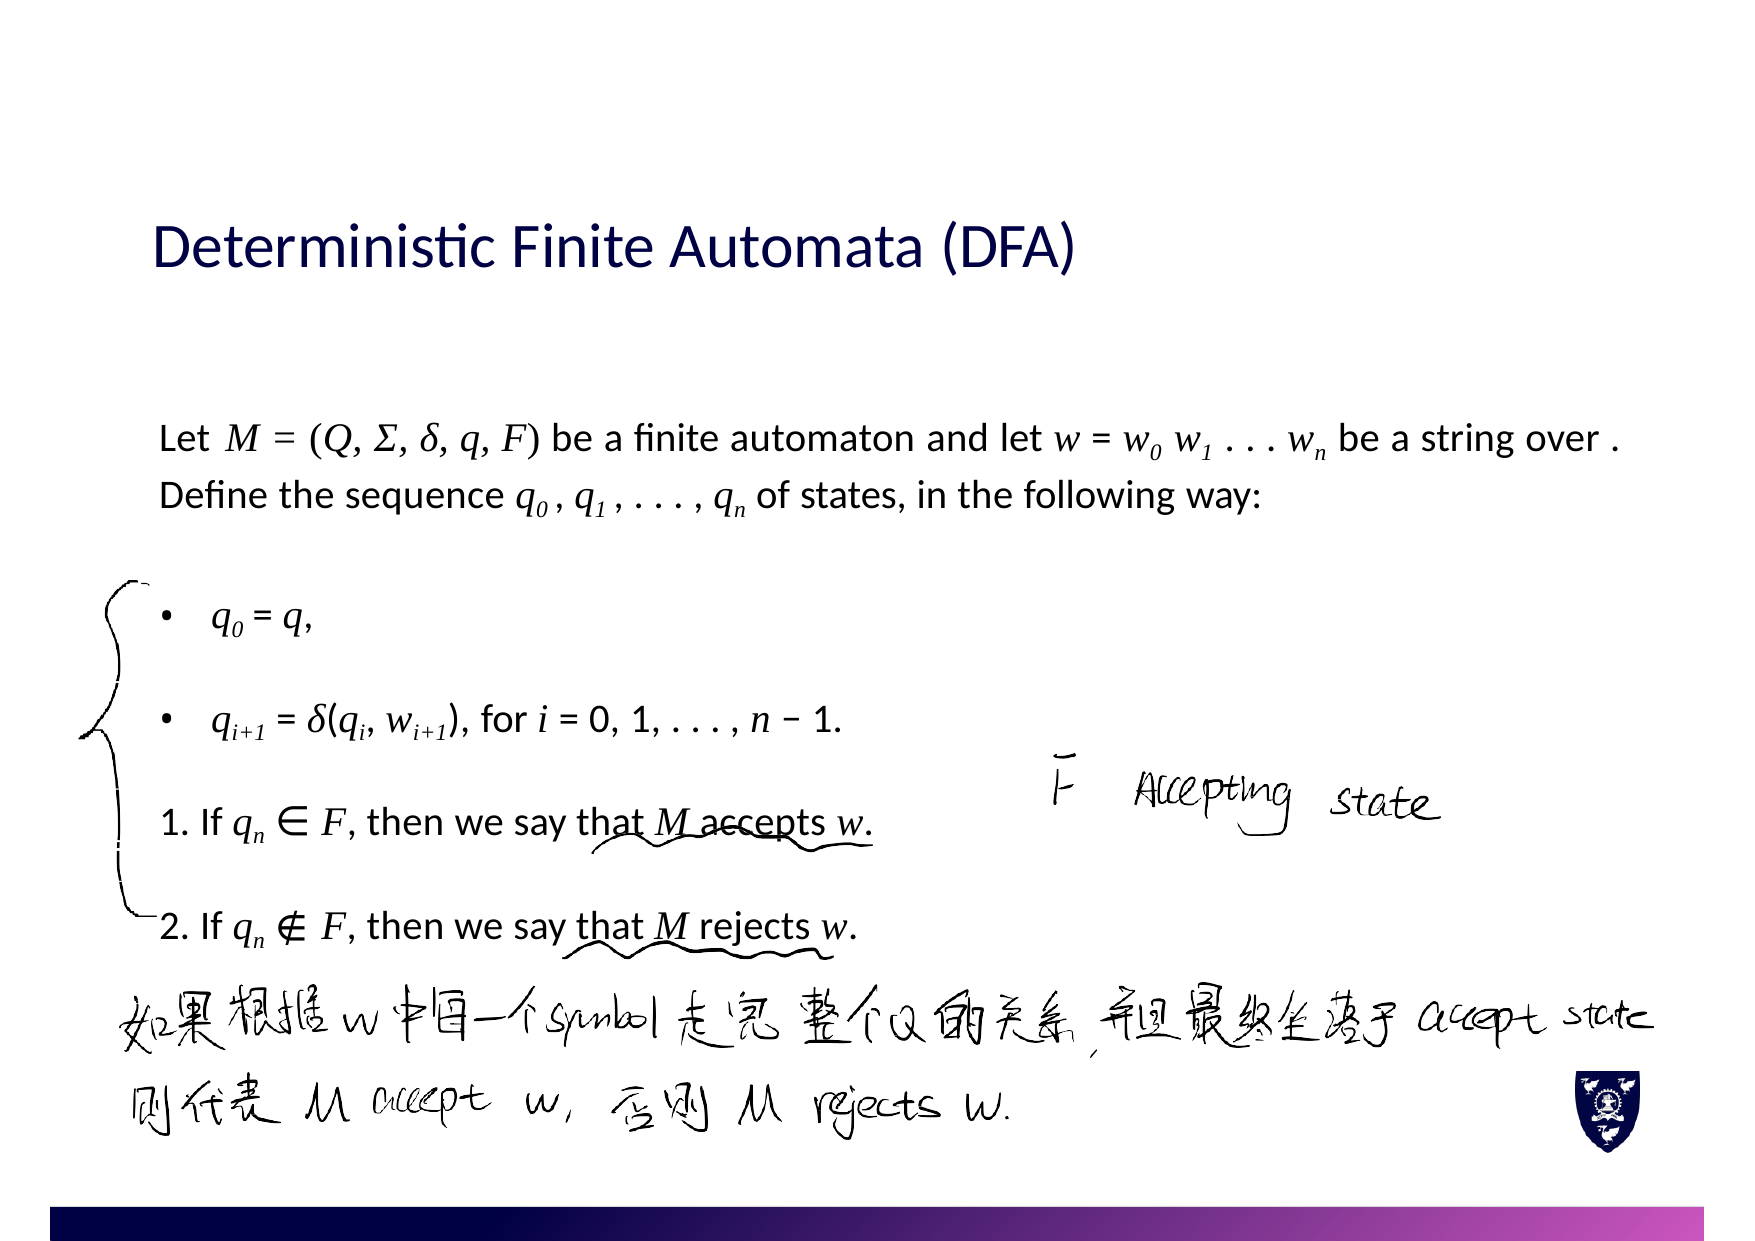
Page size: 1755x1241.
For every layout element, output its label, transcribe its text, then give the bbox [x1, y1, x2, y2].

picture [814, 1085, 941, 1141]
picture [119, 984, 329, 1055]
picture [890, 989, 984, 1046]
picture [1418, 1001, 1548, 1049]
picture [677, 990, 779, 1048]
picture [800, 984, 880, 1044]
title Deterministic Finite Automata (DFA) [150, 201, 1094, 411]
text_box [49, 1201, 1705, 1241]
picture [526, 1093, 571, 1123]
picture [132, 1085, 171, 1136]
picture [393, 984, 658, 1048]
picture [1330, 786, 1441, 821]
picture [1134, 771, 1292, 836]
picture [591, 825, 873, 854]
picture [562, 940, 834, 960]
picture [181, 1072, 281, 1125]
picture [610, 1082, 708, 1132]
picture [1563, 1000, 1654, 1030]
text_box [966, 1092, 1010, 1121]
picture [1574, 1071, 1640, 1153]
picture [305, 1082, 351, 1122]
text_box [1089, 982, 1397, 1059]
picture [996, 989, 1074, 1043]
picture [1053, 753, 1077, 805]
picture [342, 1009, 378, 1035]
picture [372, 1083, 493, 1128]
picture [77, 580, 157, 917]
text_box Let M = (Q, Σ, δ, q, F) be a finite automaton and let w = w0 w1 . . . wn be a string over . Define the sequence q0 , q1 , . . . , qn of states, in the following way: q0 = q, qi+1 = δ(qi, wi+1), for i = 0, 1, . . . , n − 1. If qn ∈ F, then we say that M accepts w. If qn ∉ F, then we say that M rejects w. [146, 405, 1636, 954]
picture [738, 1084, 782, 1125]
